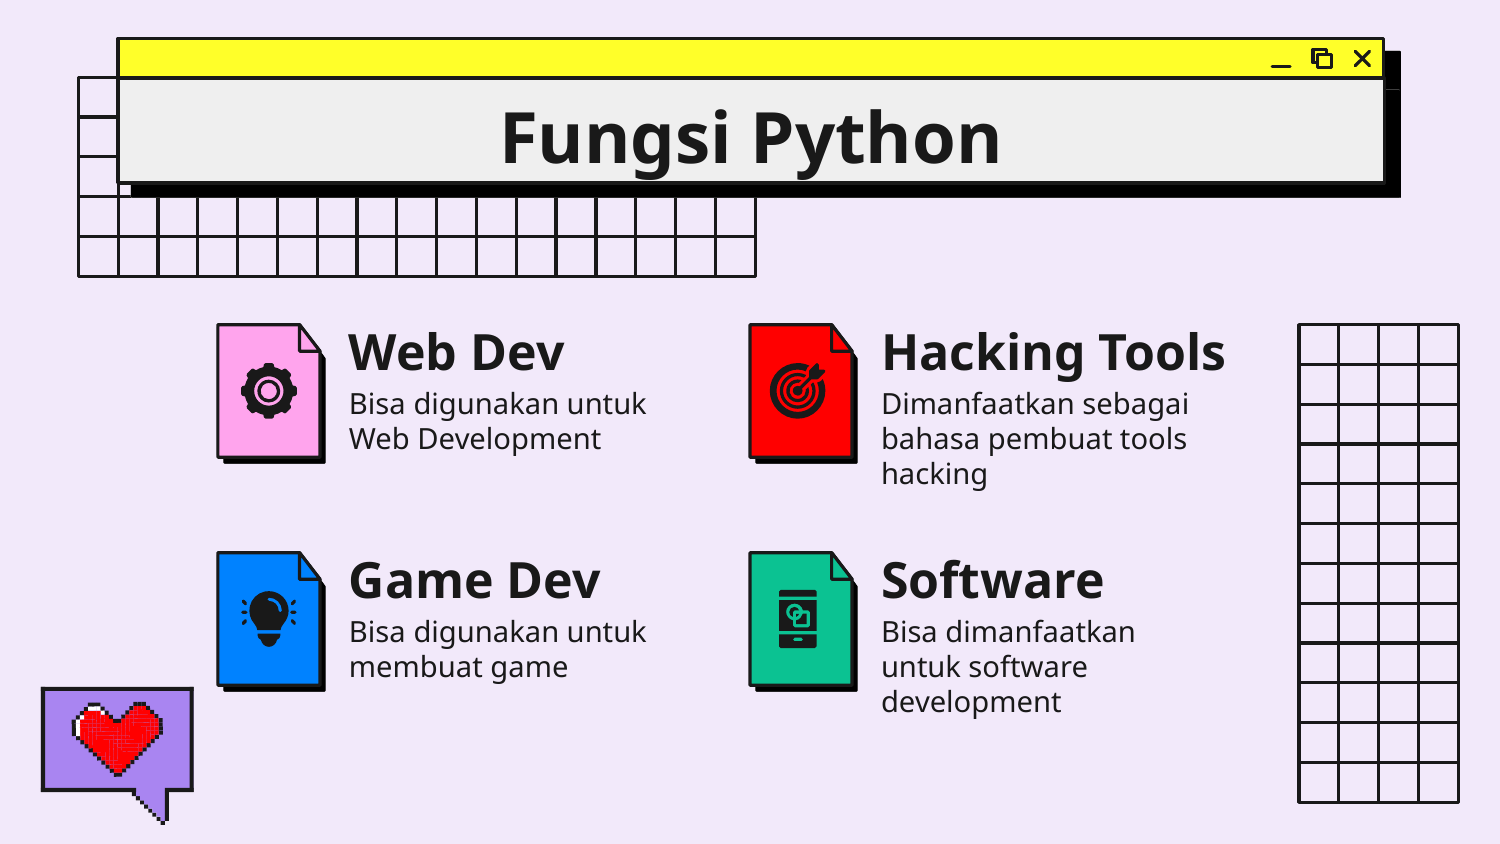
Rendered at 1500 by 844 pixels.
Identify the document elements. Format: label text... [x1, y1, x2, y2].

subtitle Hacking Tools [866, 316, 1291, 396]
subtitle Bisa digunakan untuk Web Development [333, 370, 697, 467]
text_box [240, 362, 298, 419]
subtitle Game Dev [333, 544, 697, 598]
subtitle Software [866, 544, 1229, 624]
subtitle Bisa digunakan untuk membuat game [333, 598, 697, 695]
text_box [749, 324, 853, 458]
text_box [778, 589, 817, 649]
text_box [117, 38, 1385, 183]
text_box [769, 362, 827, 419]
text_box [749, 552, 853, 686]
subtitle Dimanfaatkan sebagai bahasa pembuat tools hacking [866, 396, 1229, 467]
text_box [217, 324, 321, 458]
subtitle Bisa dimanfaatkan untuk software development [866, 624, 1229, 695]
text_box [240, 590, 297, 647]
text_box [217, 552, 321, 686]
subtitle Web Dev [333, 316, 697, 370]
